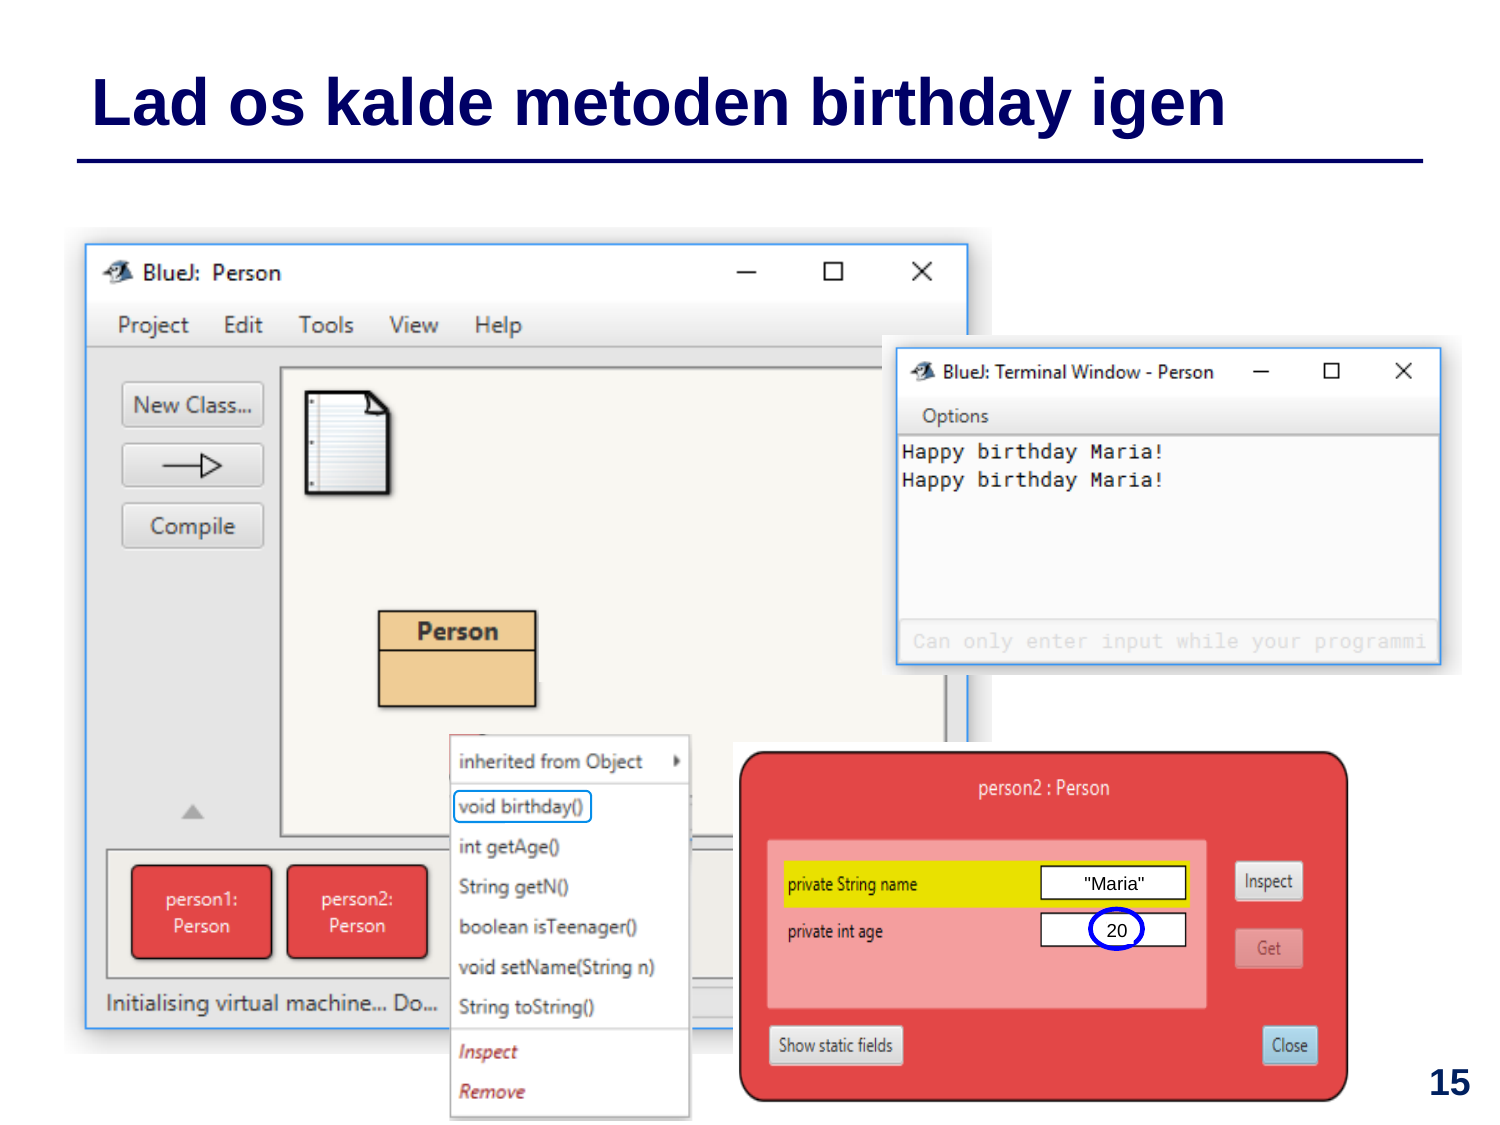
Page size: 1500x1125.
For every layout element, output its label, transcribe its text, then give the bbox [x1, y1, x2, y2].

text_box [449, 734, 693, 1121]
picture [124, 857, 436, 969]
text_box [733, 741, 1357, 1110]
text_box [64, 227, 992, 1054]
title Lad os kalde metoden birthday igen [76, 42, 1412, 155]
slide_number 15 [1399, 1049, 1500, 1125]
picture [882, 335, 1462, 675]
